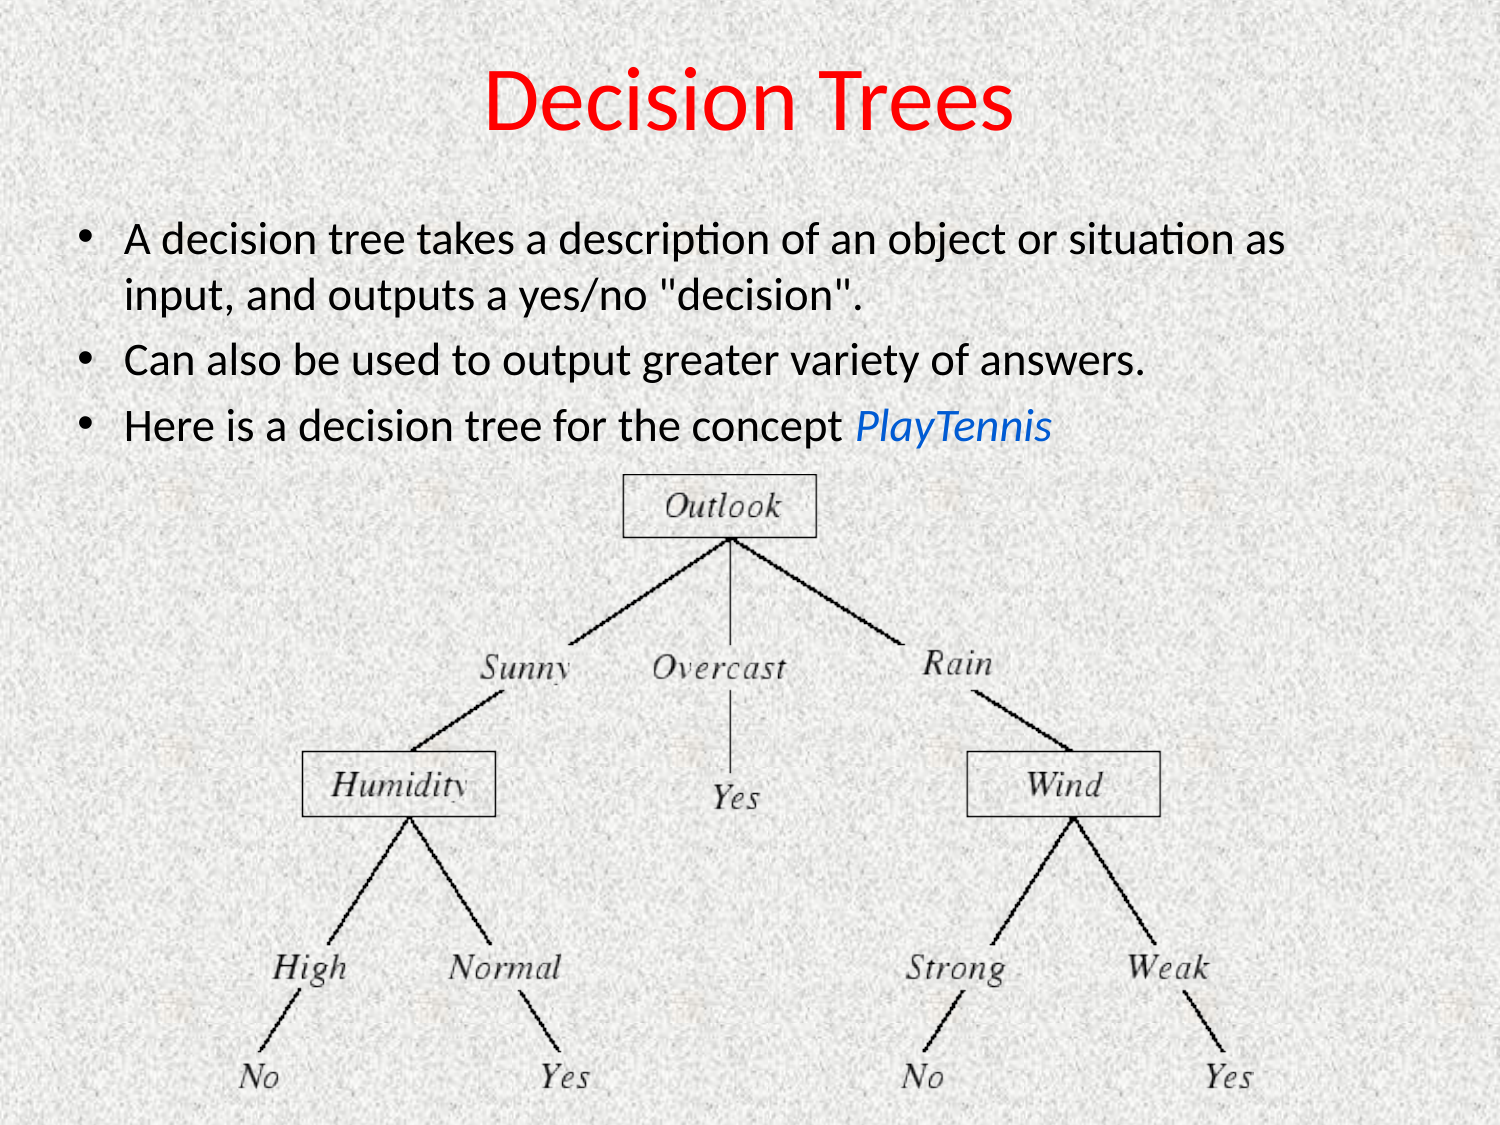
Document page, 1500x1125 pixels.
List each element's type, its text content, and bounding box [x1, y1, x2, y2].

picture [0, 0, 1500, 1125]
title Decision Trees [75, 0, 1425, 188]
list A decision tree takes a description of an object or situation as input, and outputs a yes/no "decision". Can also be used to output greater variety of answers. Here is a decision tree for the concept PlayTennis [62, 200, 1413, 463]
